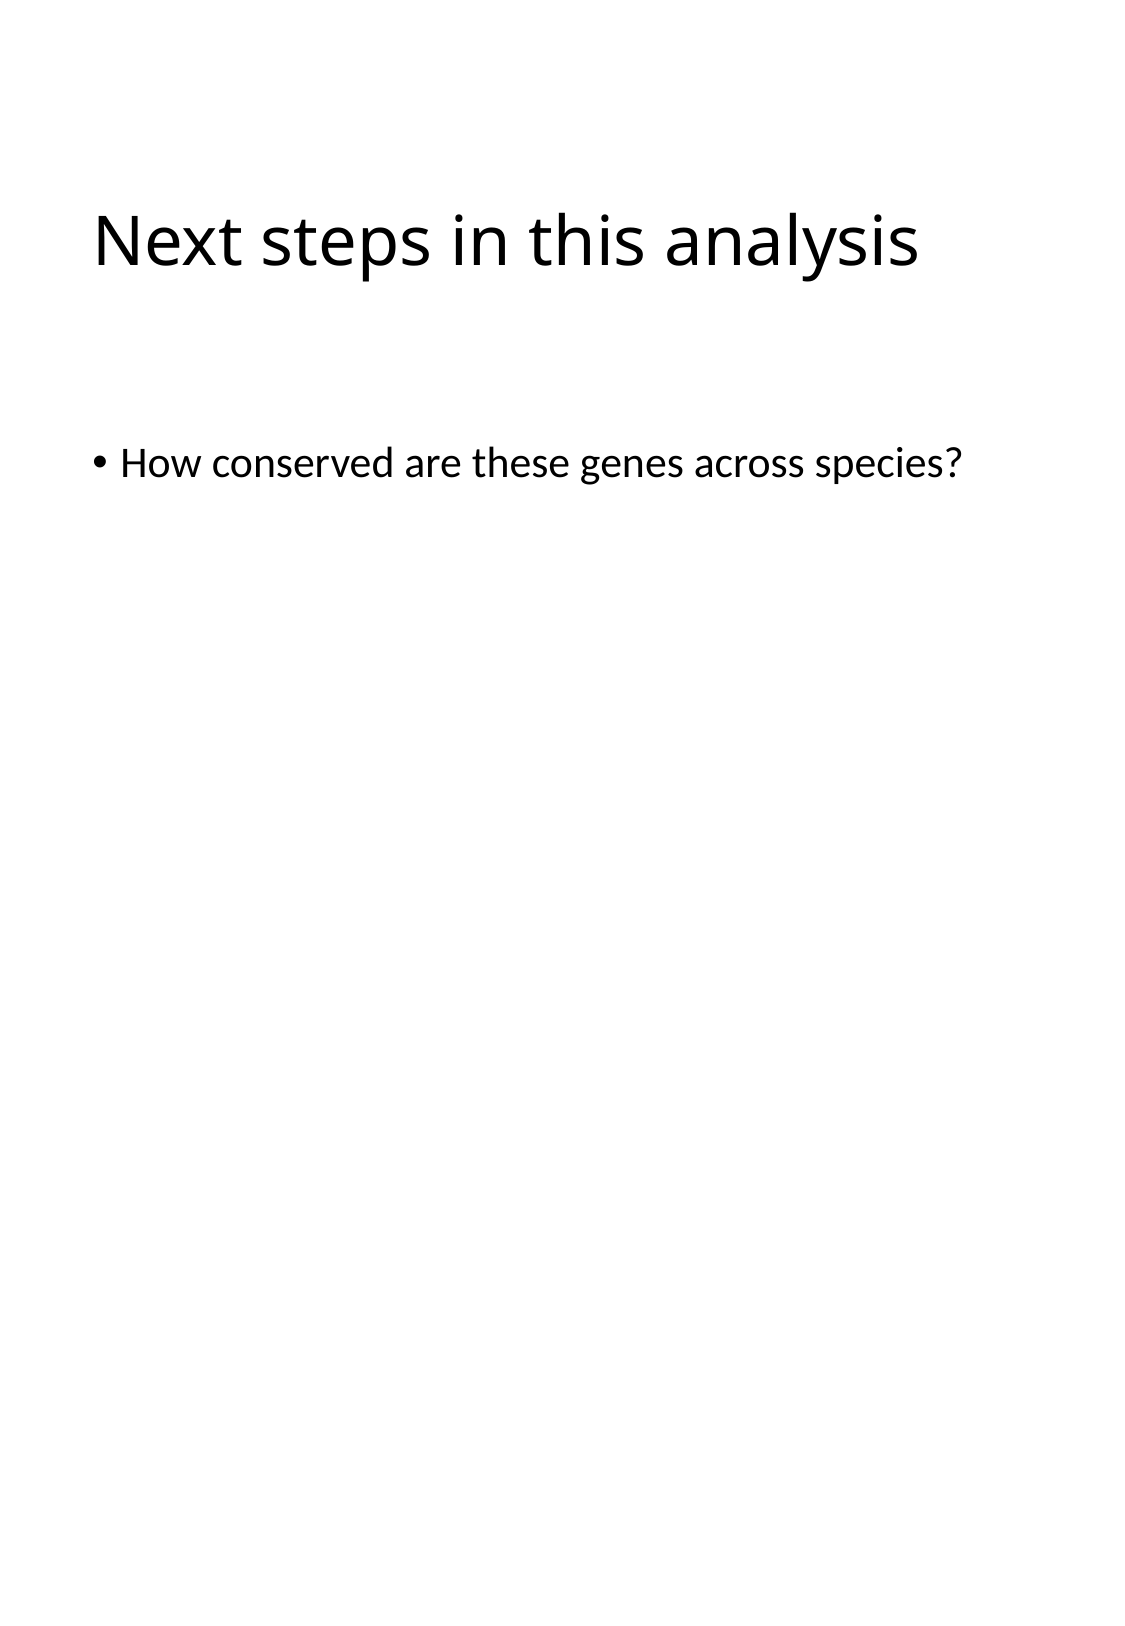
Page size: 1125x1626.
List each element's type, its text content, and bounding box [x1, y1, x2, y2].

title Next steps in this analysis [77, 86, 1048, 401]
list How conserved are these genes across species? [77, 432, 1048, 1464]
